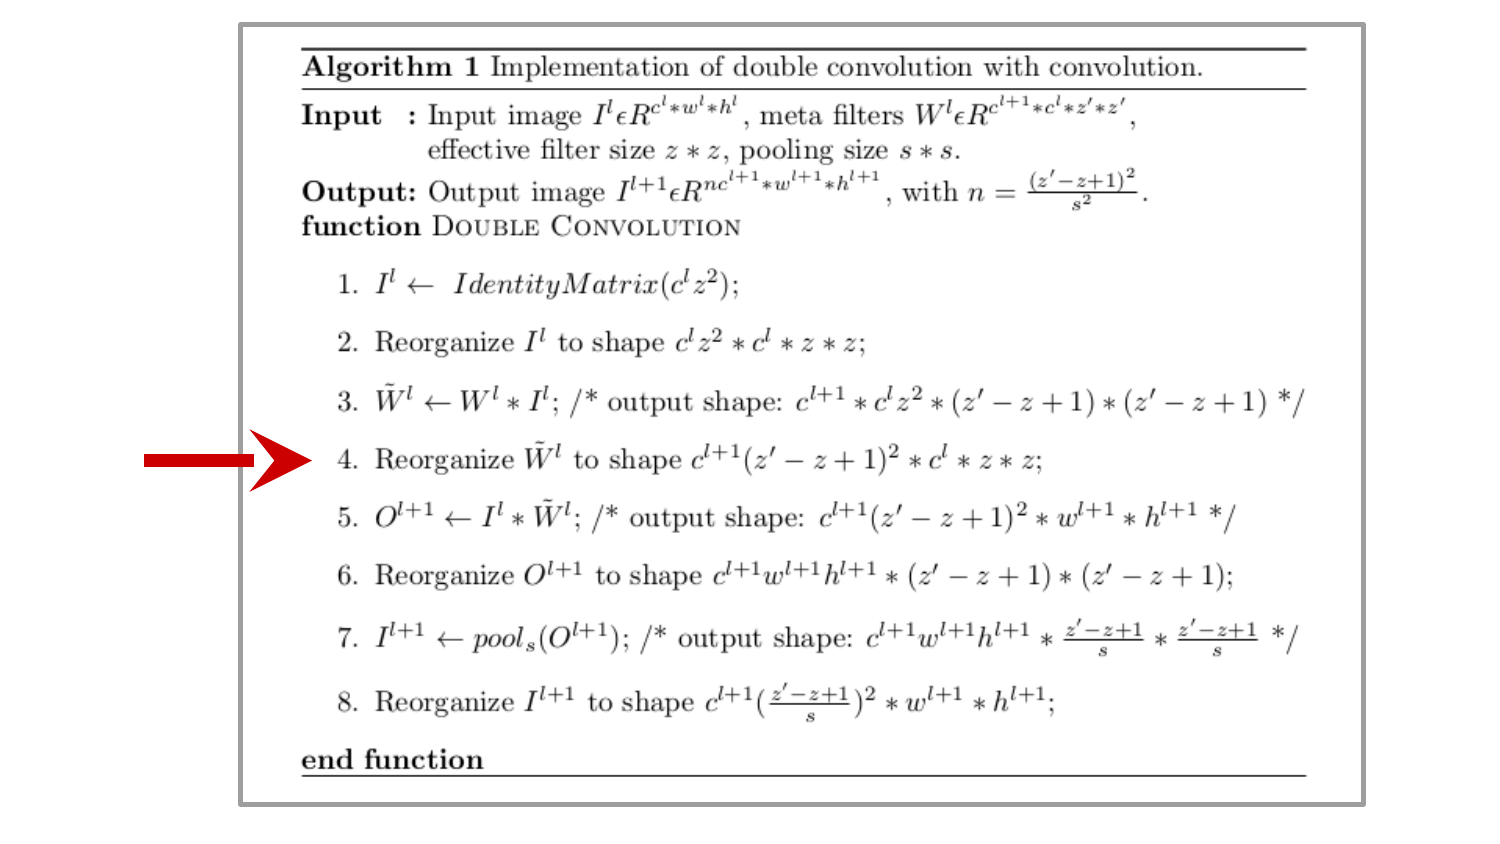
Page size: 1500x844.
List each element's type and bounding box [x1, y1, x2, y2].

picture [242, 26, 1362, 803]
